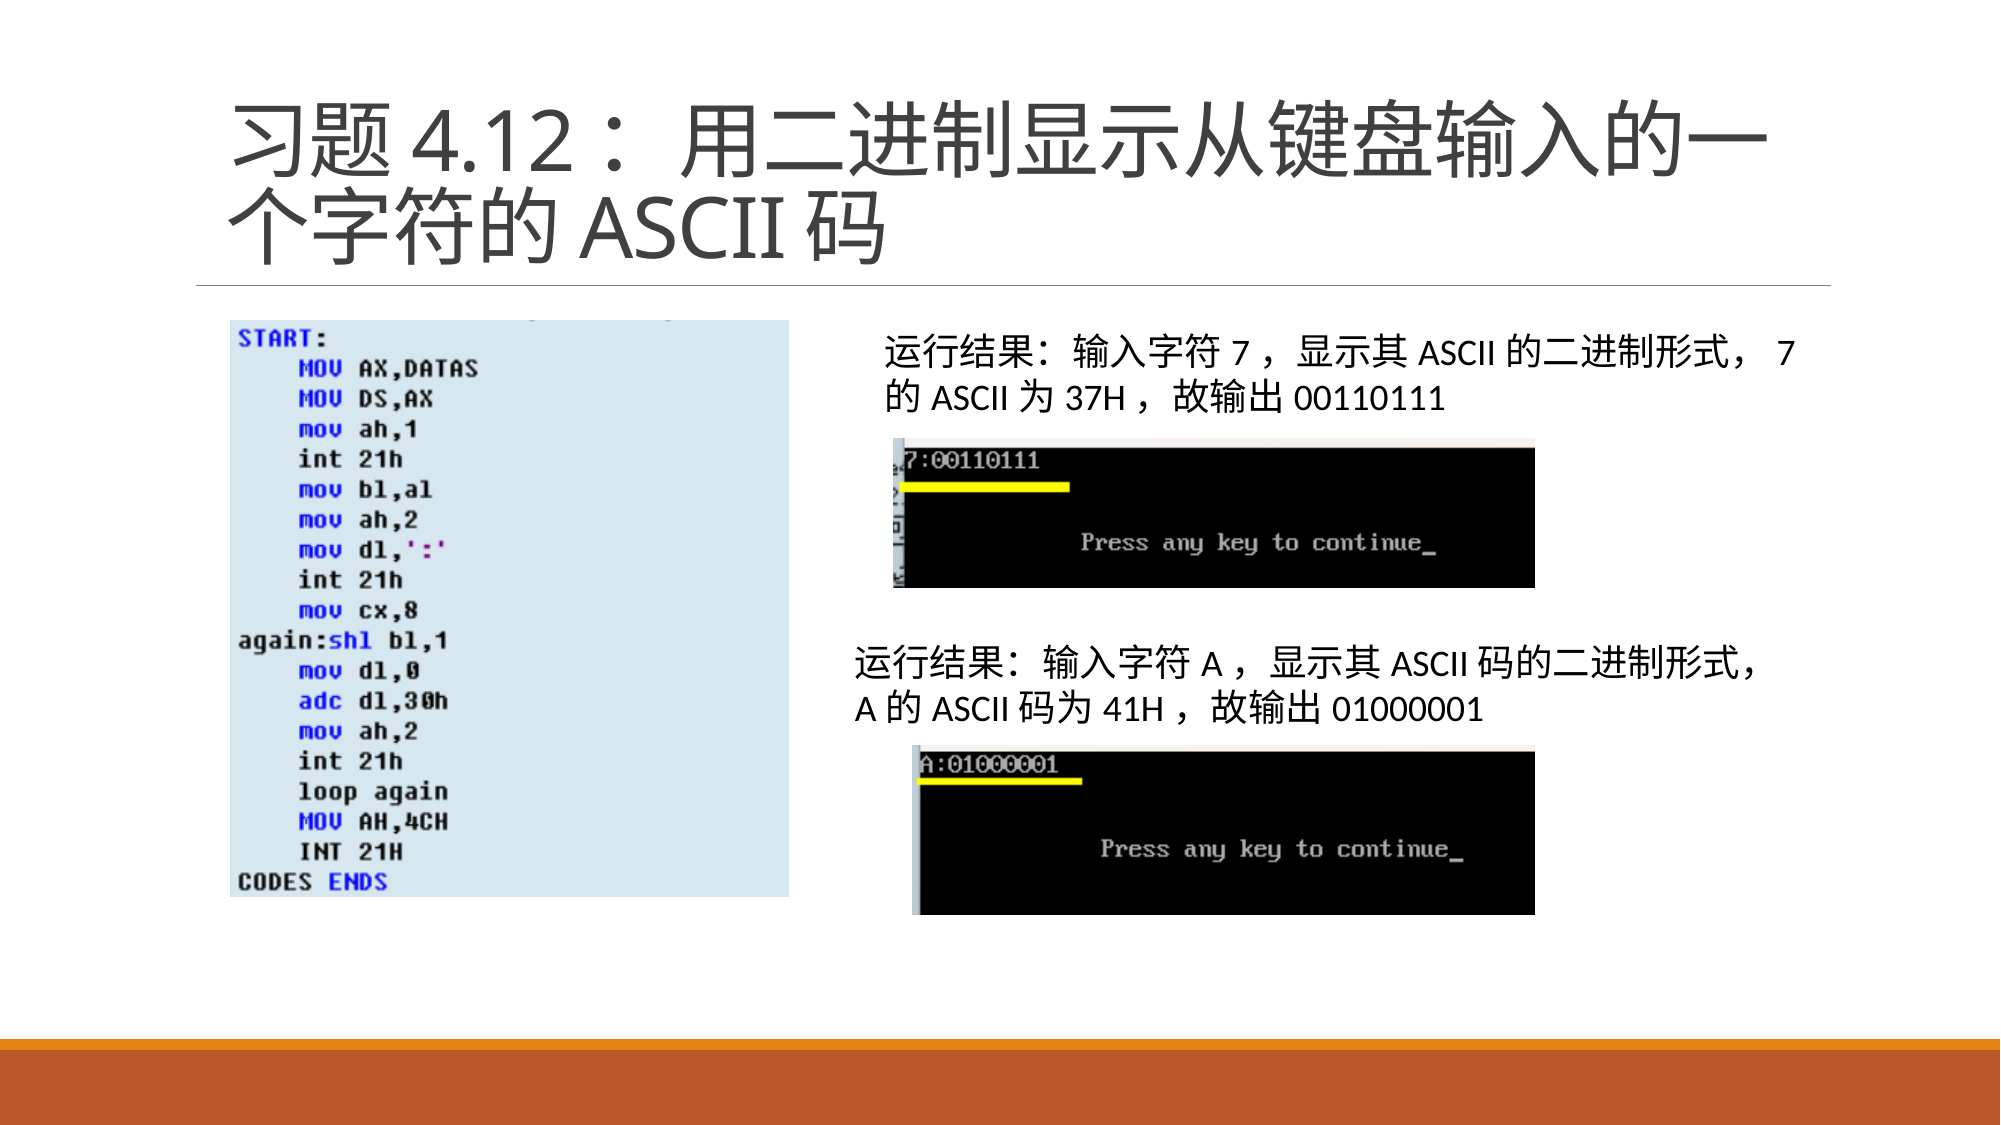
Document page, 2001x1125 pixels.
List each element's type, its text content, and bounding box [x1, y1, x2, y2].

picture [912, 745, 1536, 916]
picture [892, 437, 1536, 589]
text_box 运行结果：输入字符A，显示其ASCII码的二进制形式，A的ASCII码为41H，故输出01000001 [839, 632, 1797, 737]
text_box 运行结果：输入字符7，显示其ASCII的二进制形式，7的ASCII为37H，故输出00110111 [869, 320, 1827, 426]
title 习题4.12：用二进制显示从键盘输入的一个字符的ASCII码 [210, 93, 1790, 284]
picture [229, 319, 789, 897]
